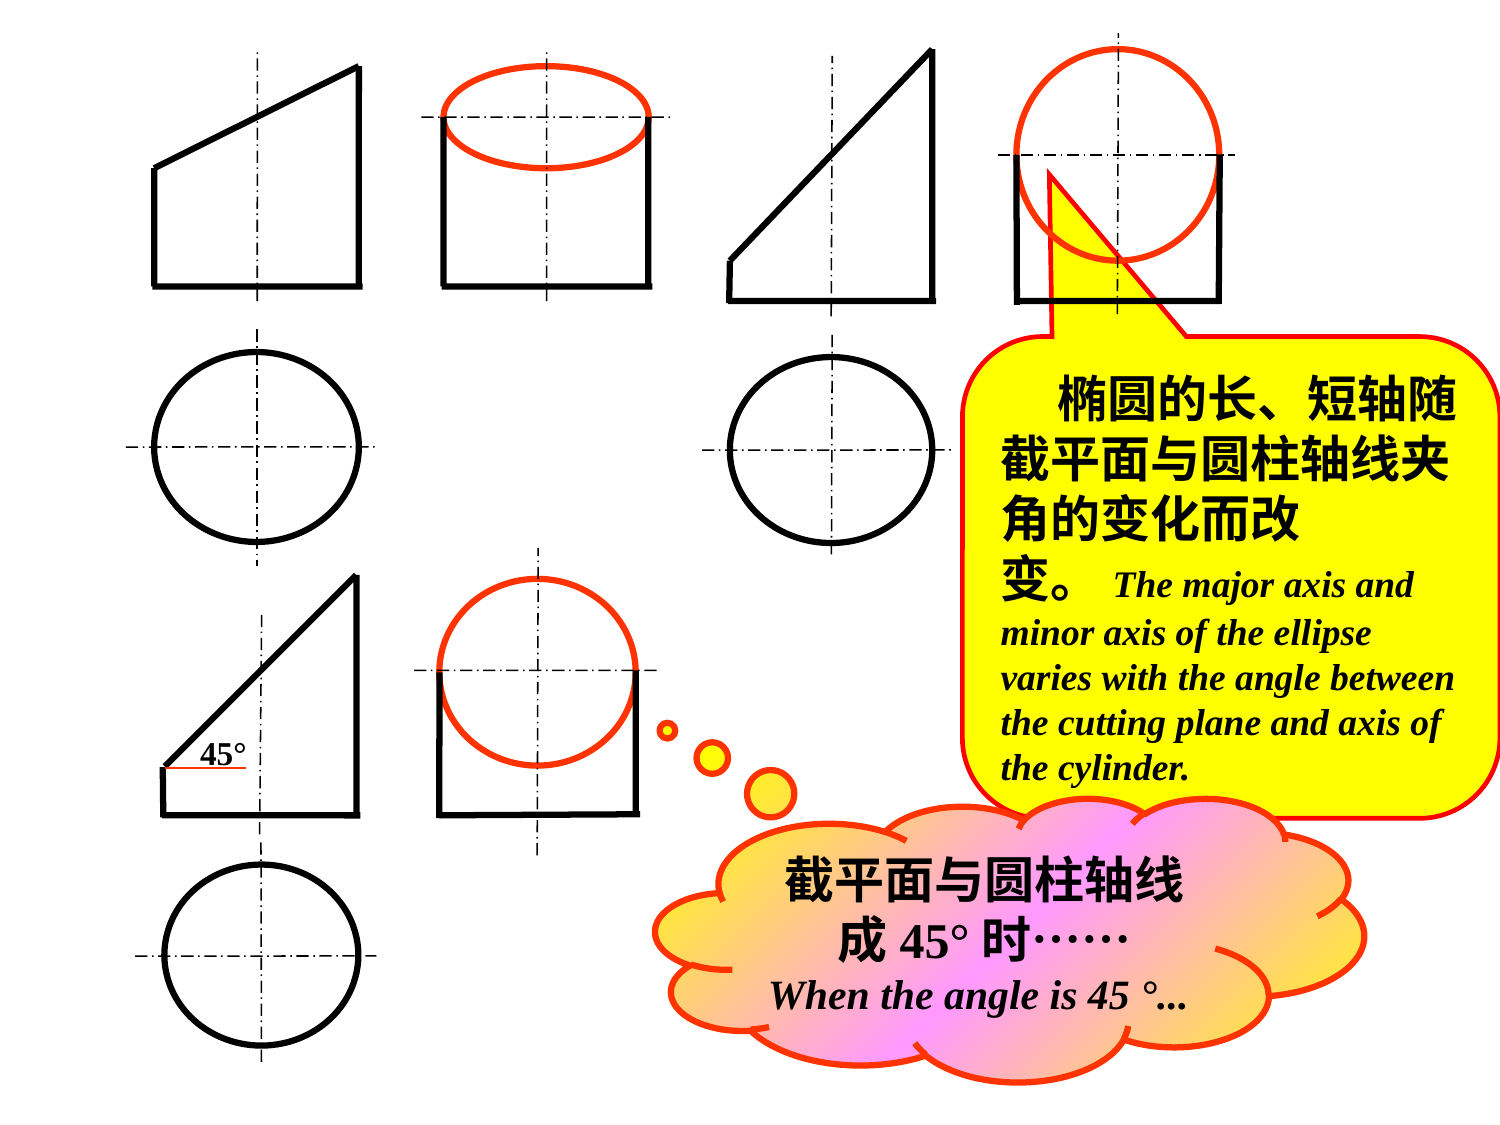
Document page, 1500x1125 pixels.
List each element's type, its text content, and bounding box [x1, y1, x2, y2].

text_box 椭圆的长、短轴随截平面与圆柱轴线夹角的变化而改变。The major axis and minor axis of the ellipse varies with the angle between the cutting plane and axis of the cylinder. [962, 336, 1500, 819]
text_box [701, 33, 1236, 560]
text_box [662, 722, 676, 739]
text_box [134, 547, 658, 1067]
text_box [125, 51, 674, 567]
text_box 截平面与圆柱轴线成45°时…… When the angle is 45 °... [747, 770, 795, 818]
text_box 截平面与圆柱轴线成45°时…… When the angle is 45 °... [662, 798, 1365, 1083]
text_box 截平面与圆柱轴线成45°时…… When the angle is 45 °... [696, 742, 729, 774]
